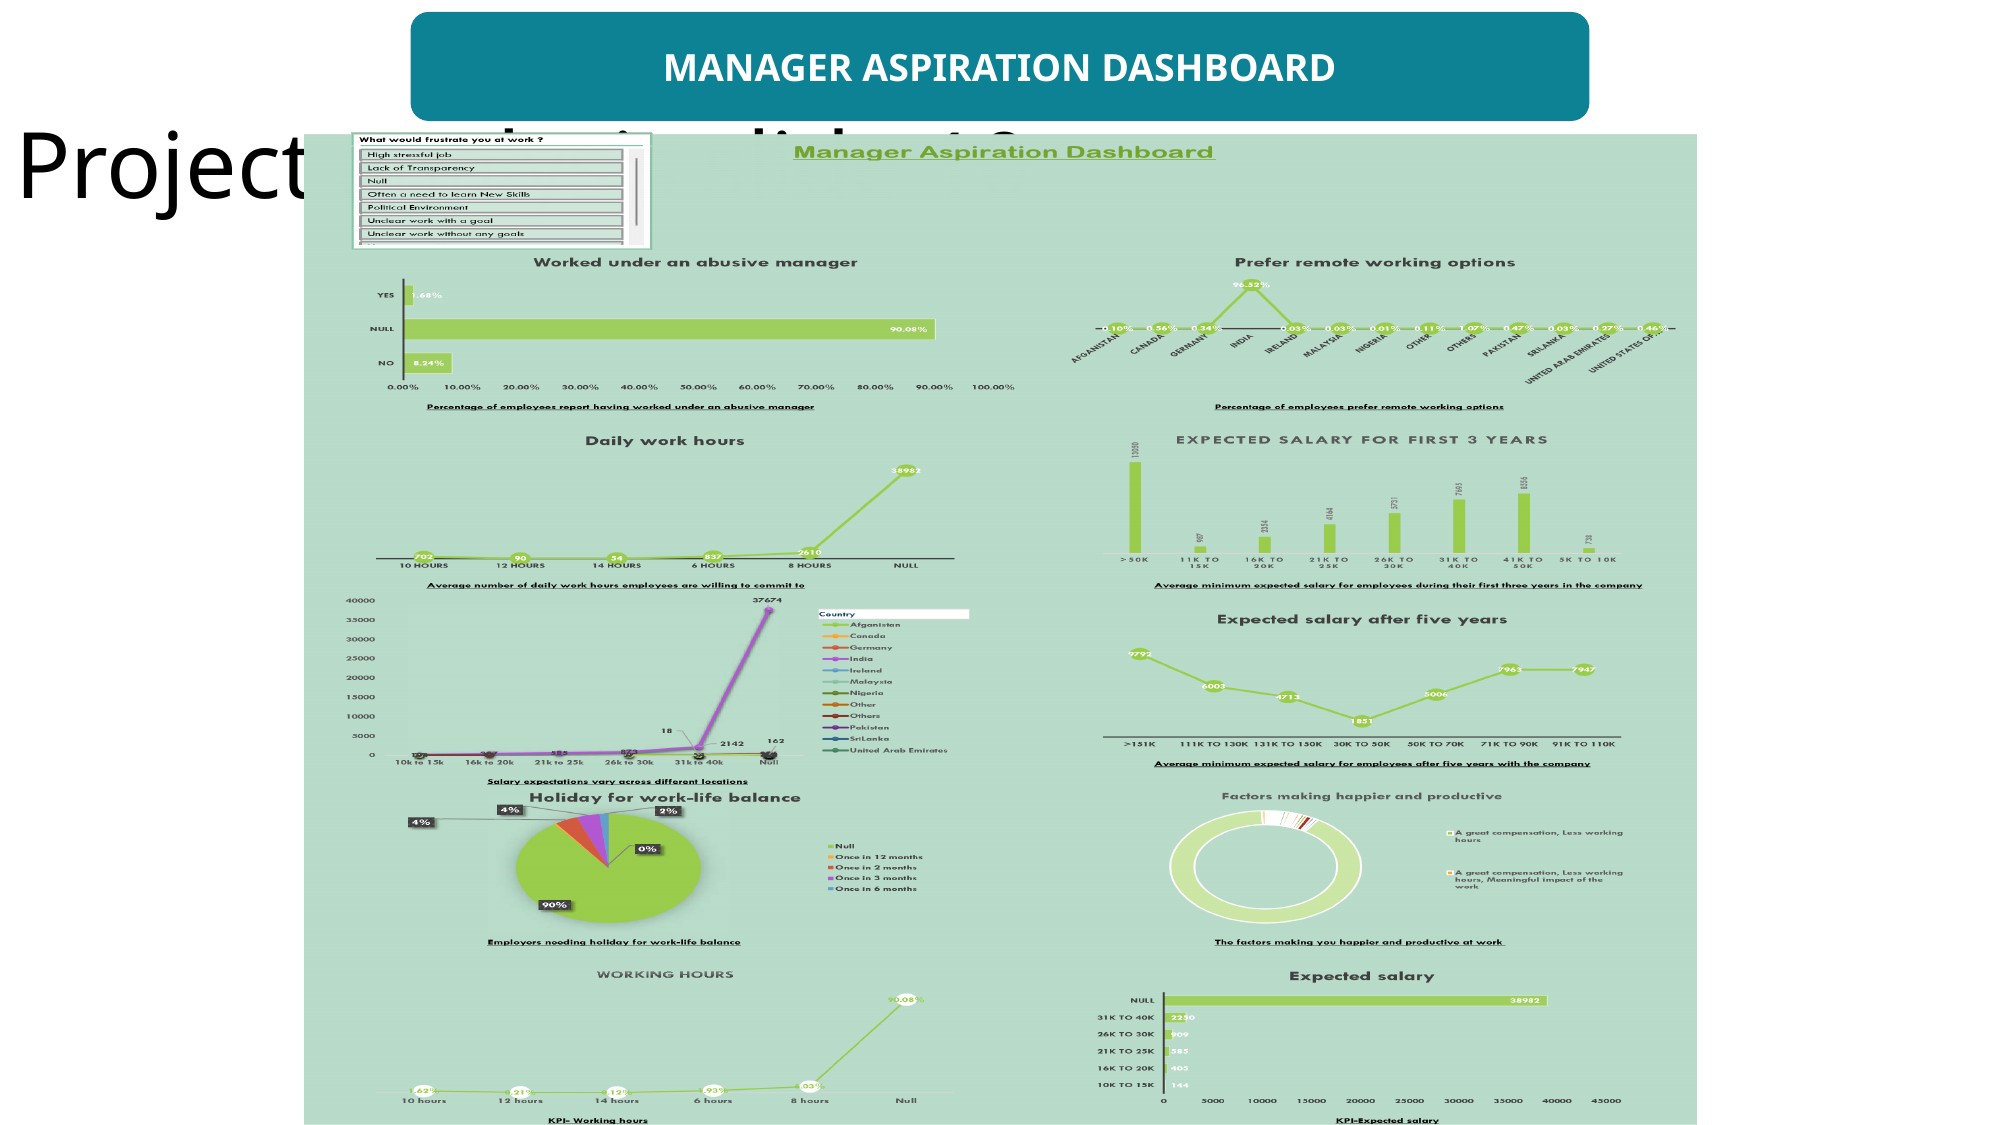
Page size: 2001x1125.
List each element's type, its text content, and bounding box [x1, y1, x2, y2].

title Project analysis slide 10 [0, 59, 1725, 278]
text_box MANAGER ASPIRATION DASHBOARD [409, 10, 1591, 123]
picture [303, 132, 1697, 1125]
